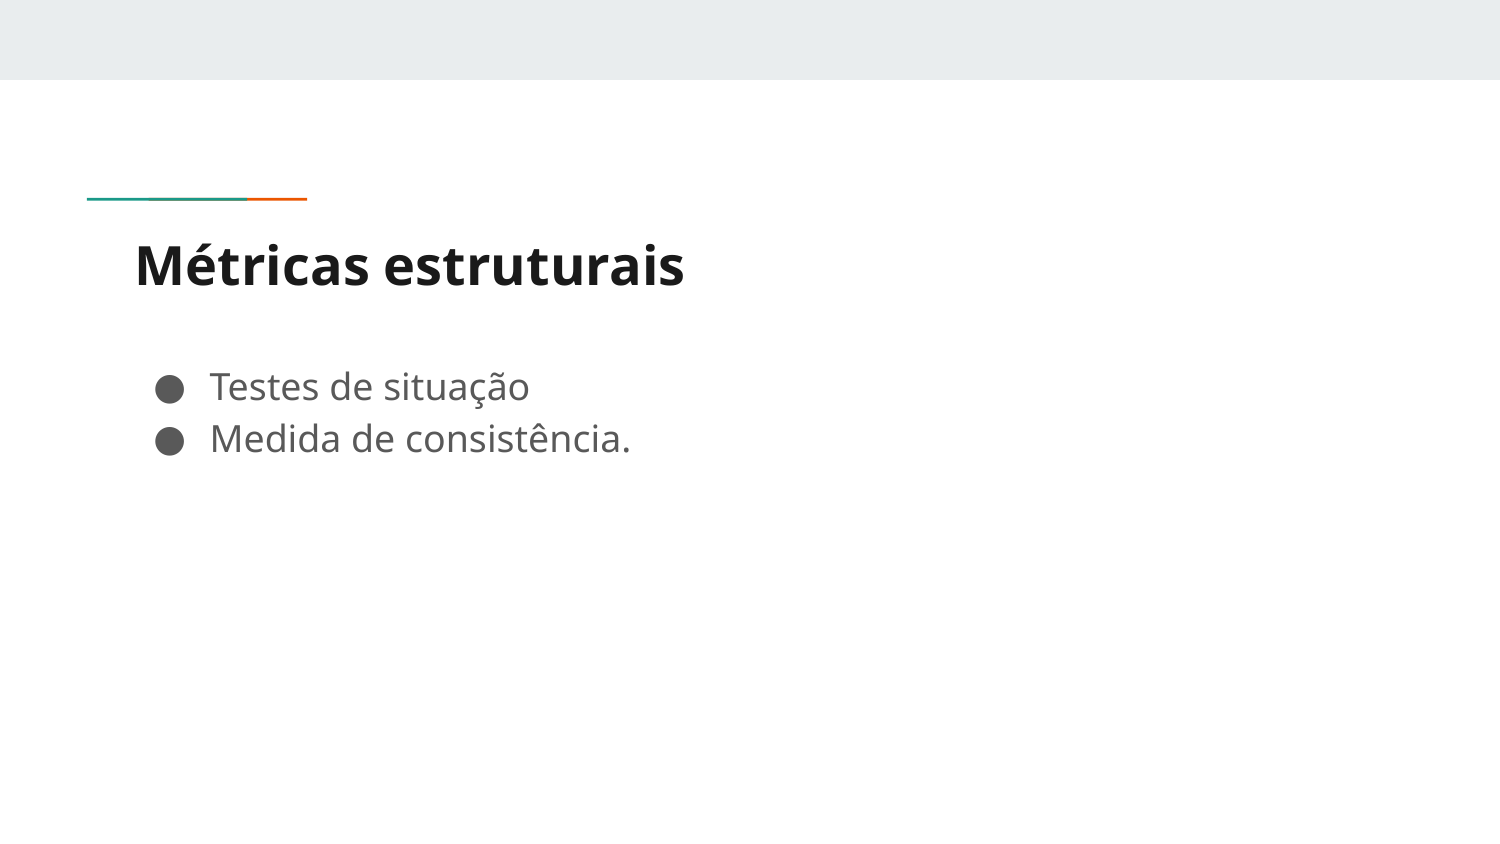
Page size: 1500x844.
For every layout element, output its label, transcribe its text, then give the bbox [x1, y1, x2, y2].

title Métricas estruturais [119, 216, 1381, 305]
list Testes de situação Medida de consistência. [119, 341, 1381, 712]
